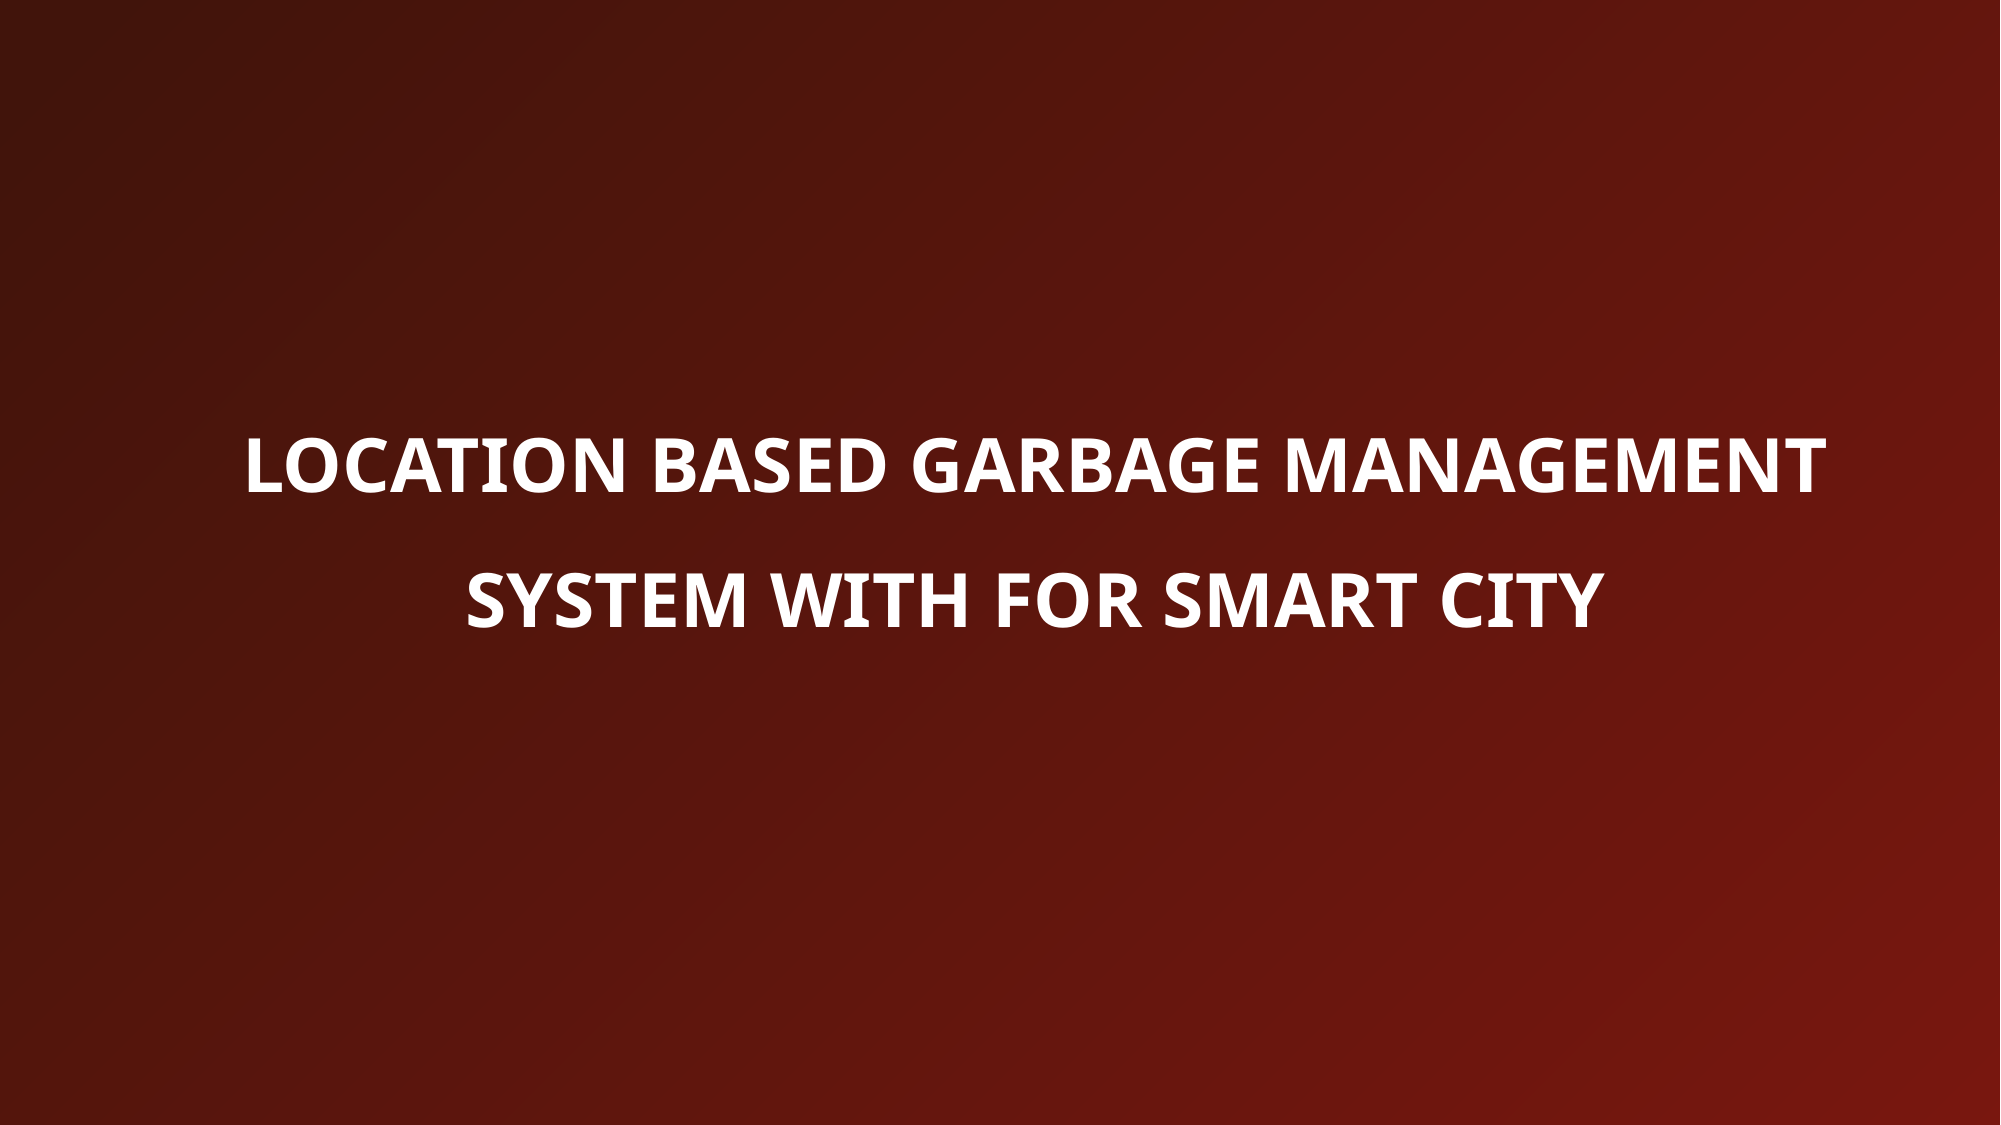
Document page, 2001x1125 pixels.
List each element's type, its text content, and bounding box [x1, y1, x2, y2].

title LOCATION BASED GARBAGE MANAGEMENT SYSTEM WITH FOR SMART CITY [173, 448, 1899, 667]
